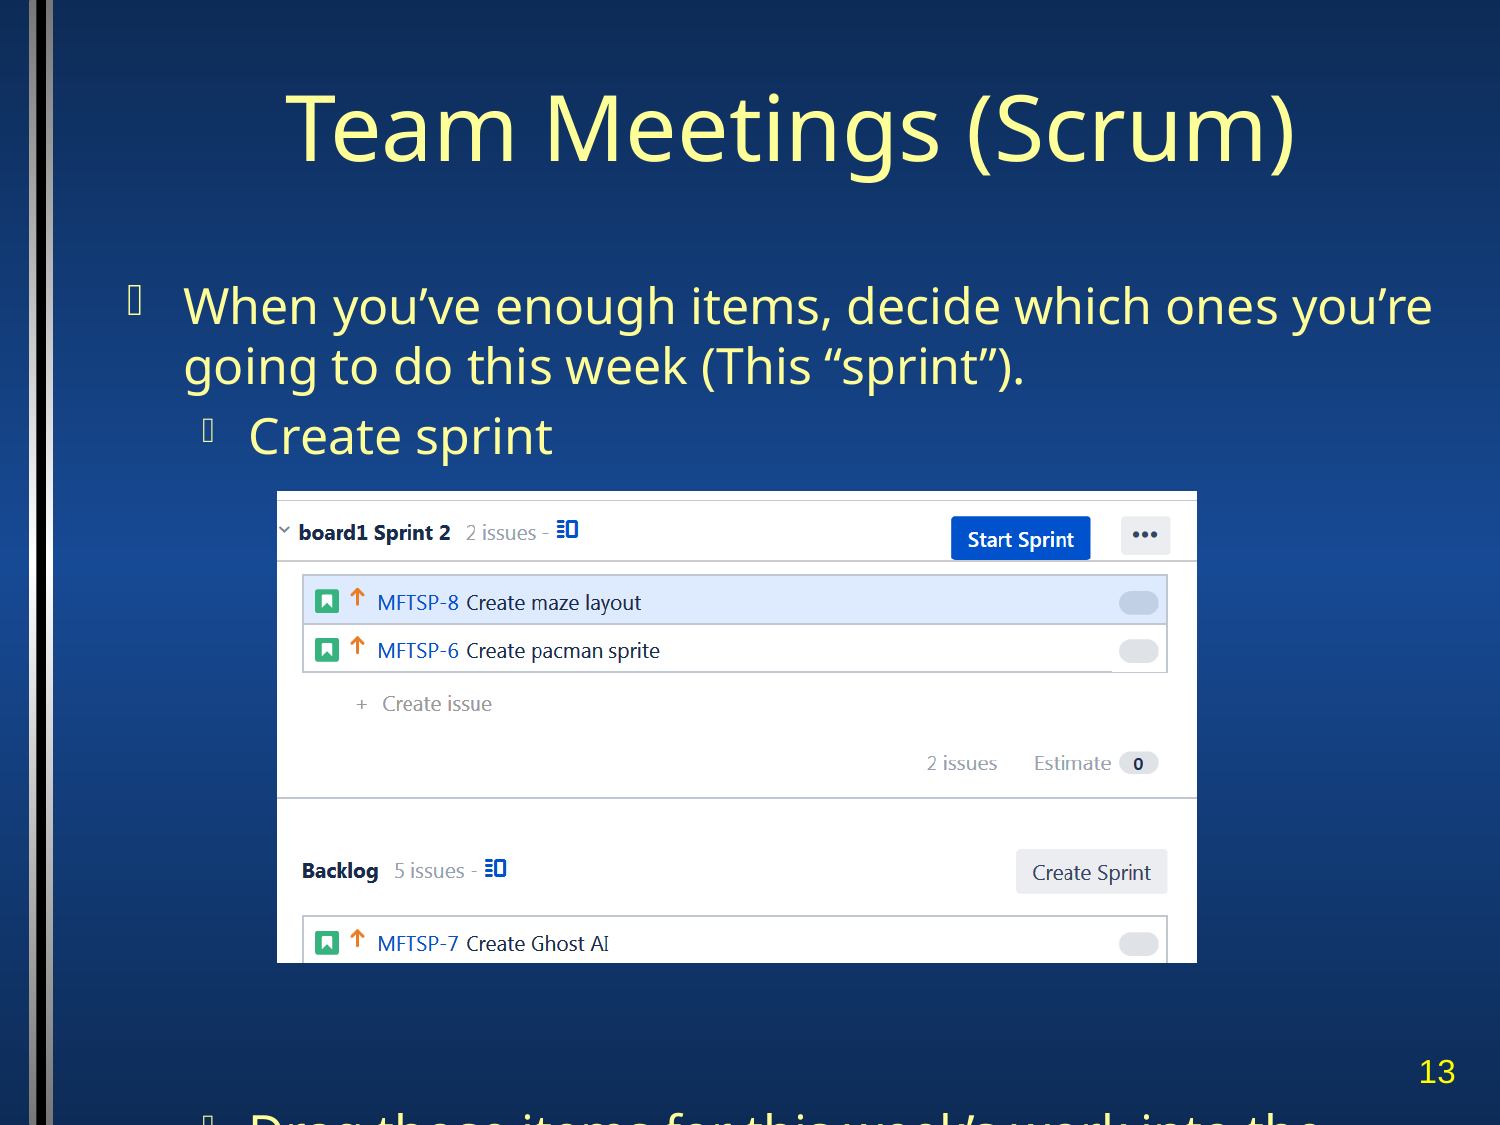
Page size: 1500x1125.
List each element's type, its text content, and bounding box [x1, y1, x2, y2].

title Team Meetings (Scrum) [111, 30, 1471, 219]
picture [277, 491, 1197, 963]
list When you’ve enough items, decide which ones you’re going to do this week (This “sprint”). Create sprint Drag those items for this week’s work into the sprint [111, 266, 1468, 995]
text_box 13 [1133, 1042, 1471, 1103]
